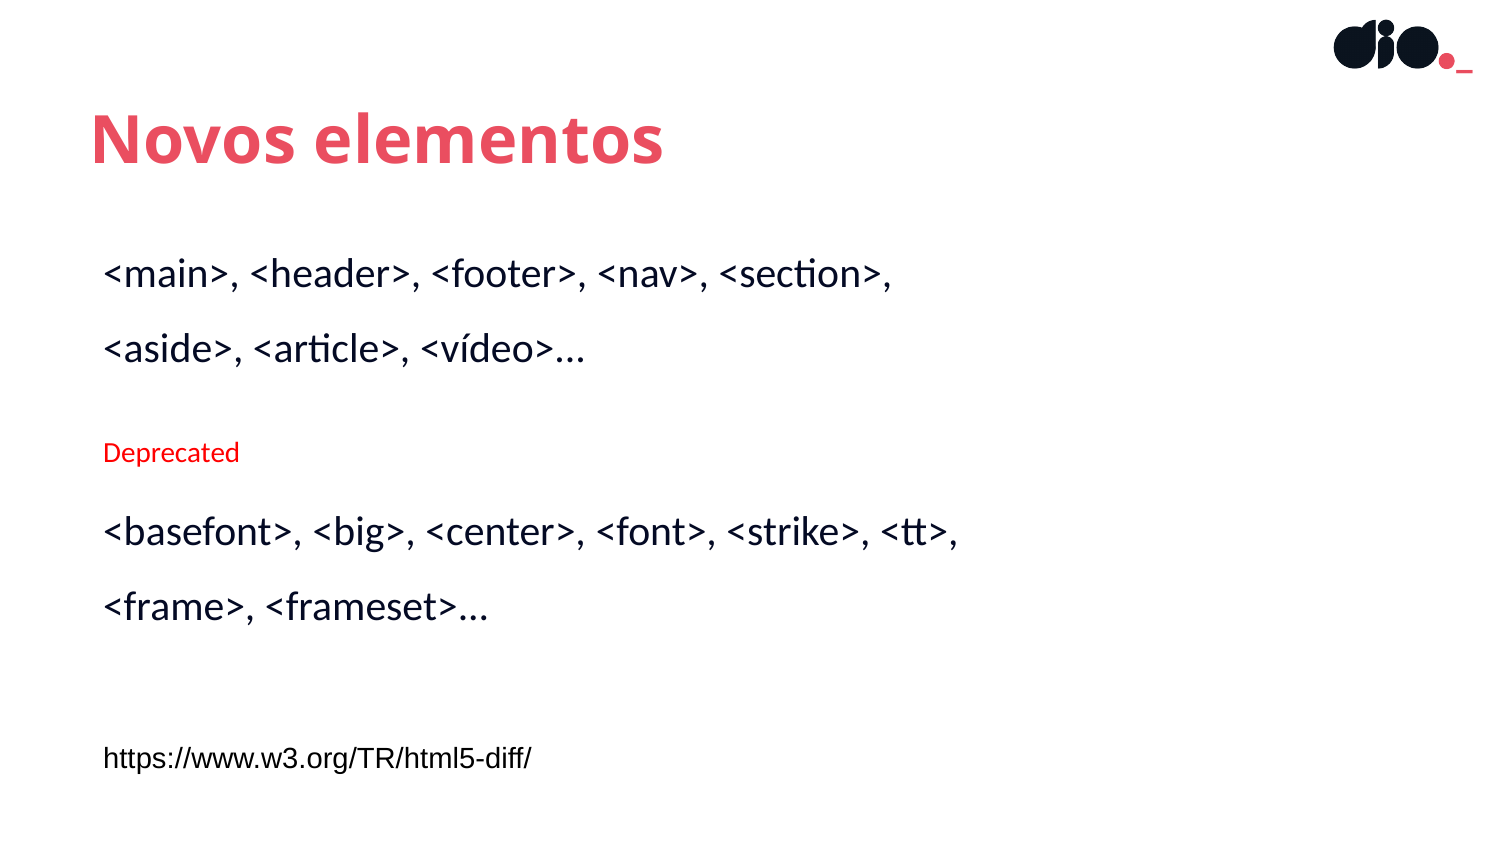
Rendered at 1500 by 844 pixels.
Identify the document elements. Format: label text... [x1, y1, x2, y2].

text_box <main>, <header>, <footer>, <nav>, <section>, <aside>, <article>, <vídeo>... [88, 213, 1058, 378]
picture [1333, 19, 1473, 74]
text_box <basefont>, <big>, <center>, <font>, <strike>, <tt>, <frame>, <frameset>... [88, 476, 1058, 636]
text_box https://www.w3.org/TR/html5-diff/ [88, 731, 839, 782]
text_box Novos elementos [74, 61, 1390, 200]
text_box Deprecated [88, 408, 1058, 476]
